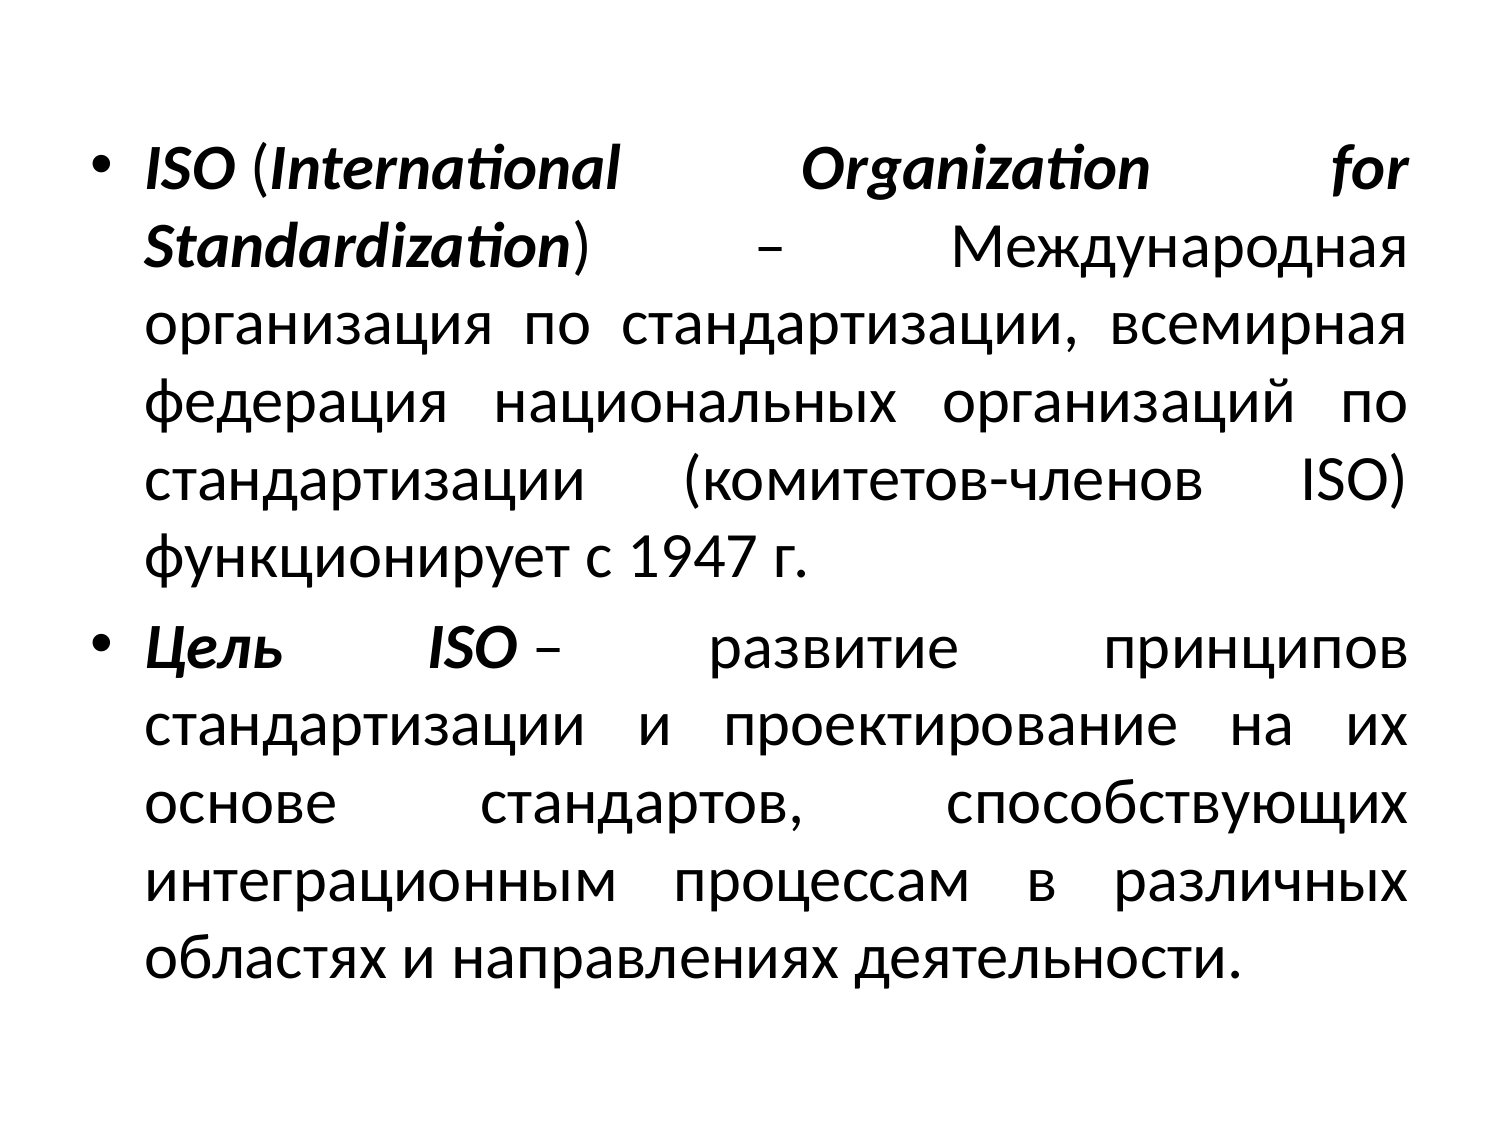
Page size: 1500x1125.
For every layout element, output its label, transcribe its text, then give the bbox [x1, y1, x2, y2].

list ISO (International Organization for Standardization) – Международная организация по стандартизации, всемирная федерация национальных организаций по стандартизации (комитетов-членов ISO) функционирует с 1947 г. Цель ISO – развитие принципов стандартизации и проектирование на их основе стандартов, способствующих интеграционным процессам в различных областях и направлениях деятельности. [75, 117, 1425, 1005]
